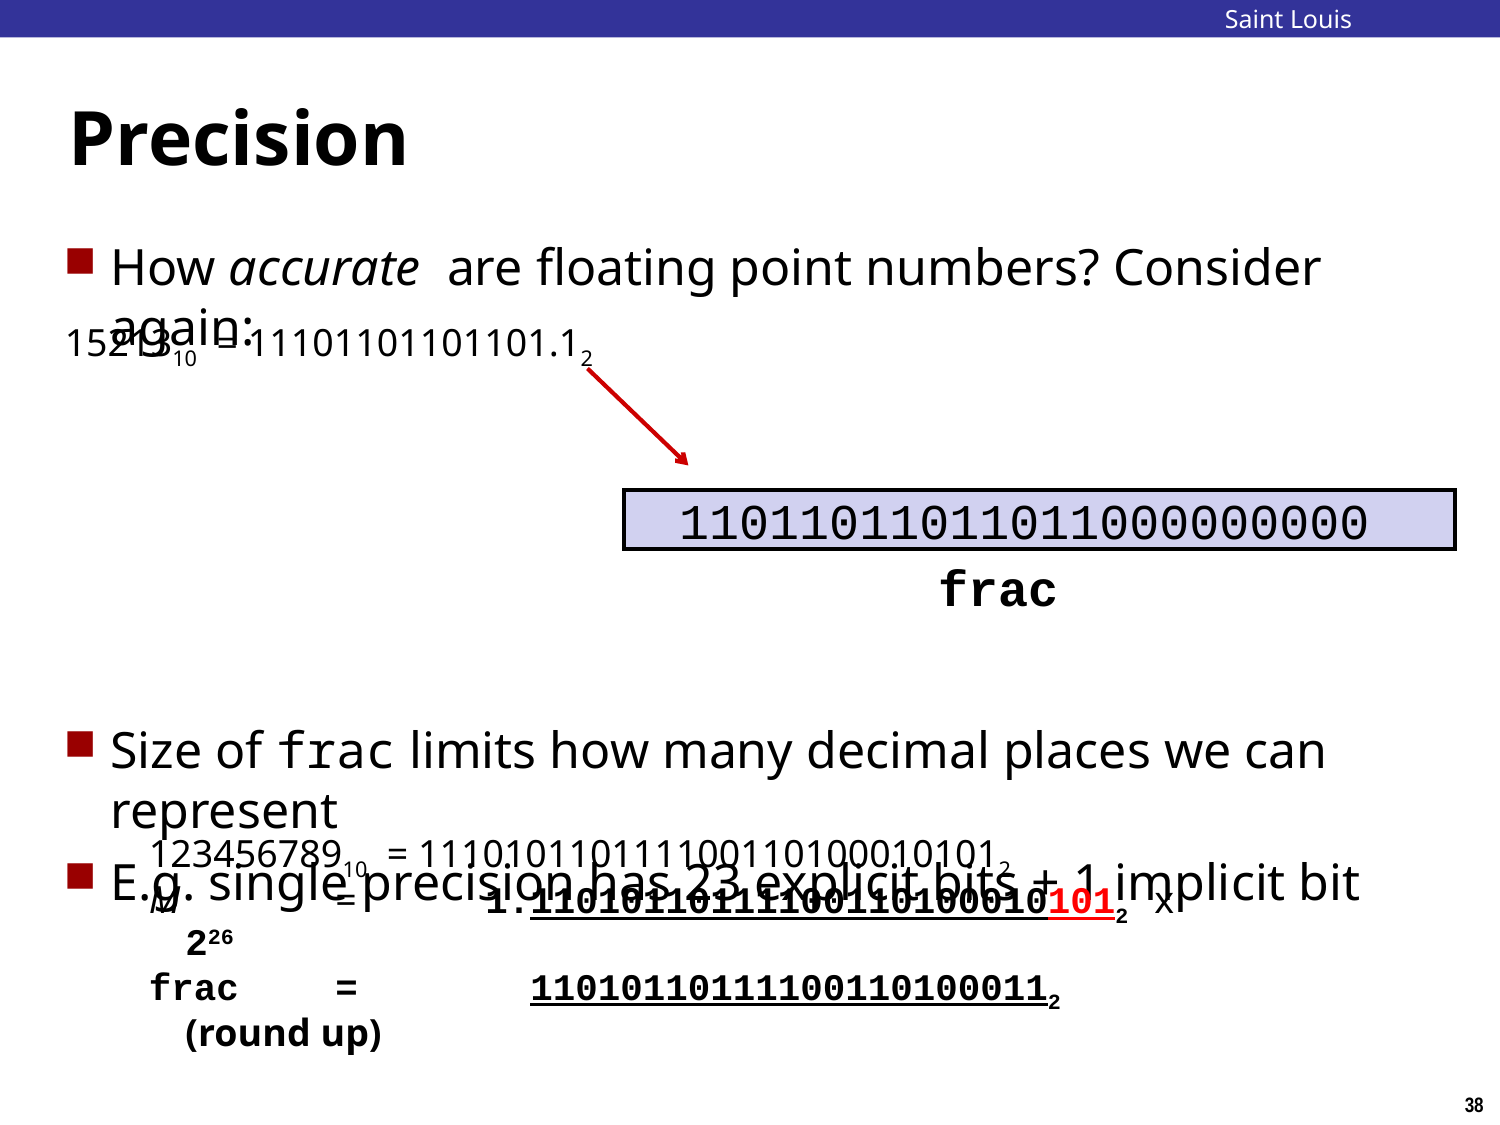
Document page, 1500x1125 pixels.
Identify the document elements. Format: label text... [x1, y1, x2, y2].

title Precision [62, 41, 1438, 228]
text_box 12345678910 = 1110101101111001101000101012 M = 1.110101101111001101000101012 x 226 frac = 110101101111001101000112 (round up) [78, 823, 1213, 1063]
list How accurate are floating point numbers? Consider again: Size of frac limits how many decimal places we can represent E.g. single precision has 23 explicit bits + 1 implicit bit [62, 228, 1438, 310]
list How accurate are floating point numbers? Consider again: Size of frac limits how many decimal places we can represent E.g. single precision has 23 explicit bits + 1 implicit bit [62, 633, 1438, 1122]
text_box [0, 312, 1456, 625]
